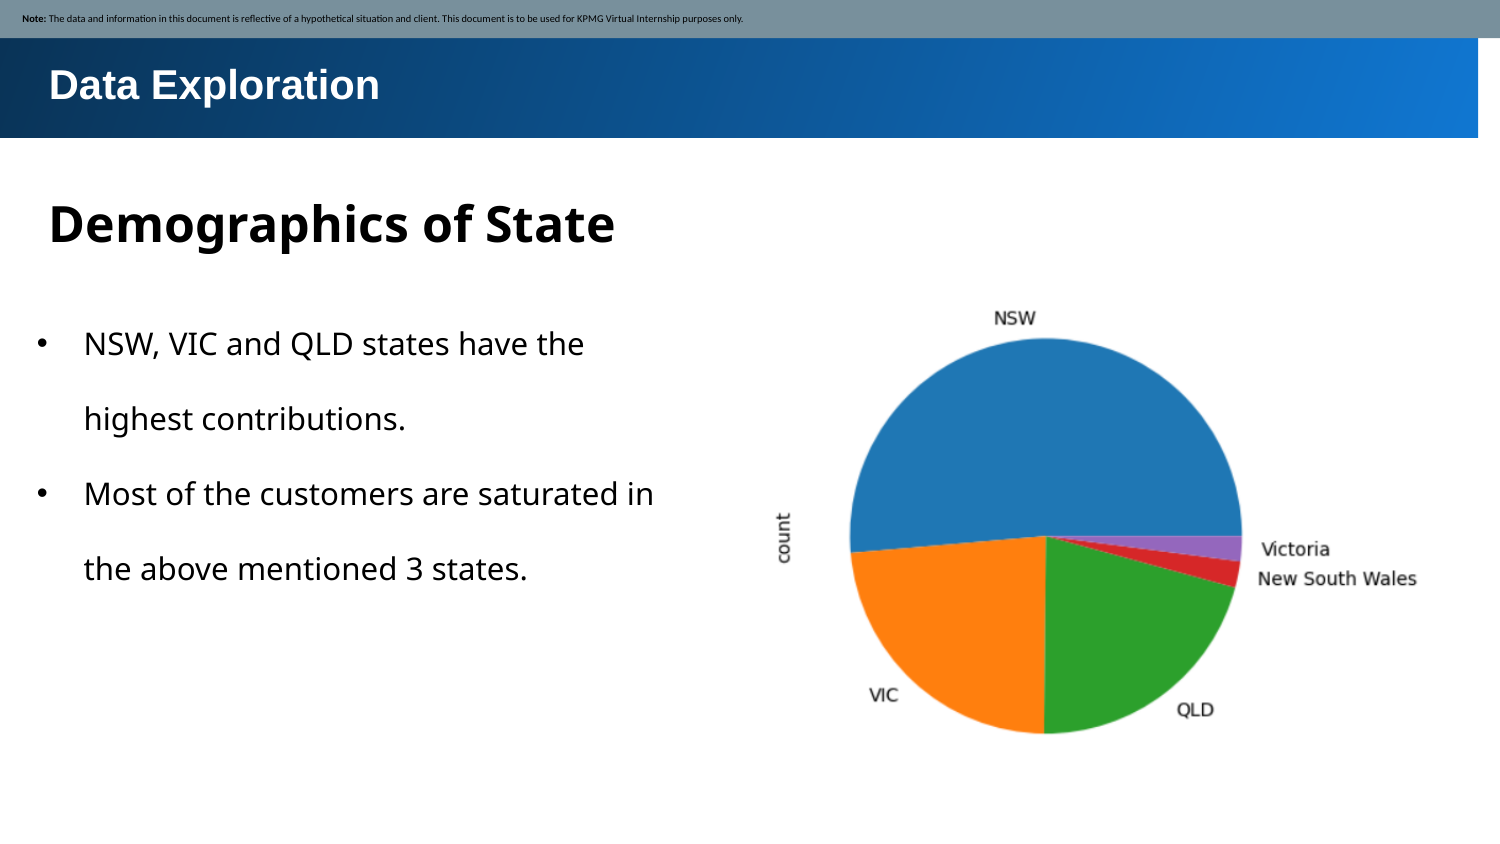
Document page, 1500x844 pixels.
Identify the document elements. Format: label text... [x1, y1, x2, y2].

picture [660, 268, 1500, 805]
text_box Demographics of State [33, 177, 1439, 268]
text_box [0, 39, 1479, 138]
text_box Note: The data and information in this document is reflective of a hypothetical situation and client. This document is to be used for KPMG Virtual Internship purposes only. [0, 0, 1500, 39]
text_box NSW, VIC and QLD states have the highest contributions. Most of the customers are saturated in the above mentioned 3 states. [21, 272, 655, 602]
text_box Data Exploration [33, 43, 1439, 124]
